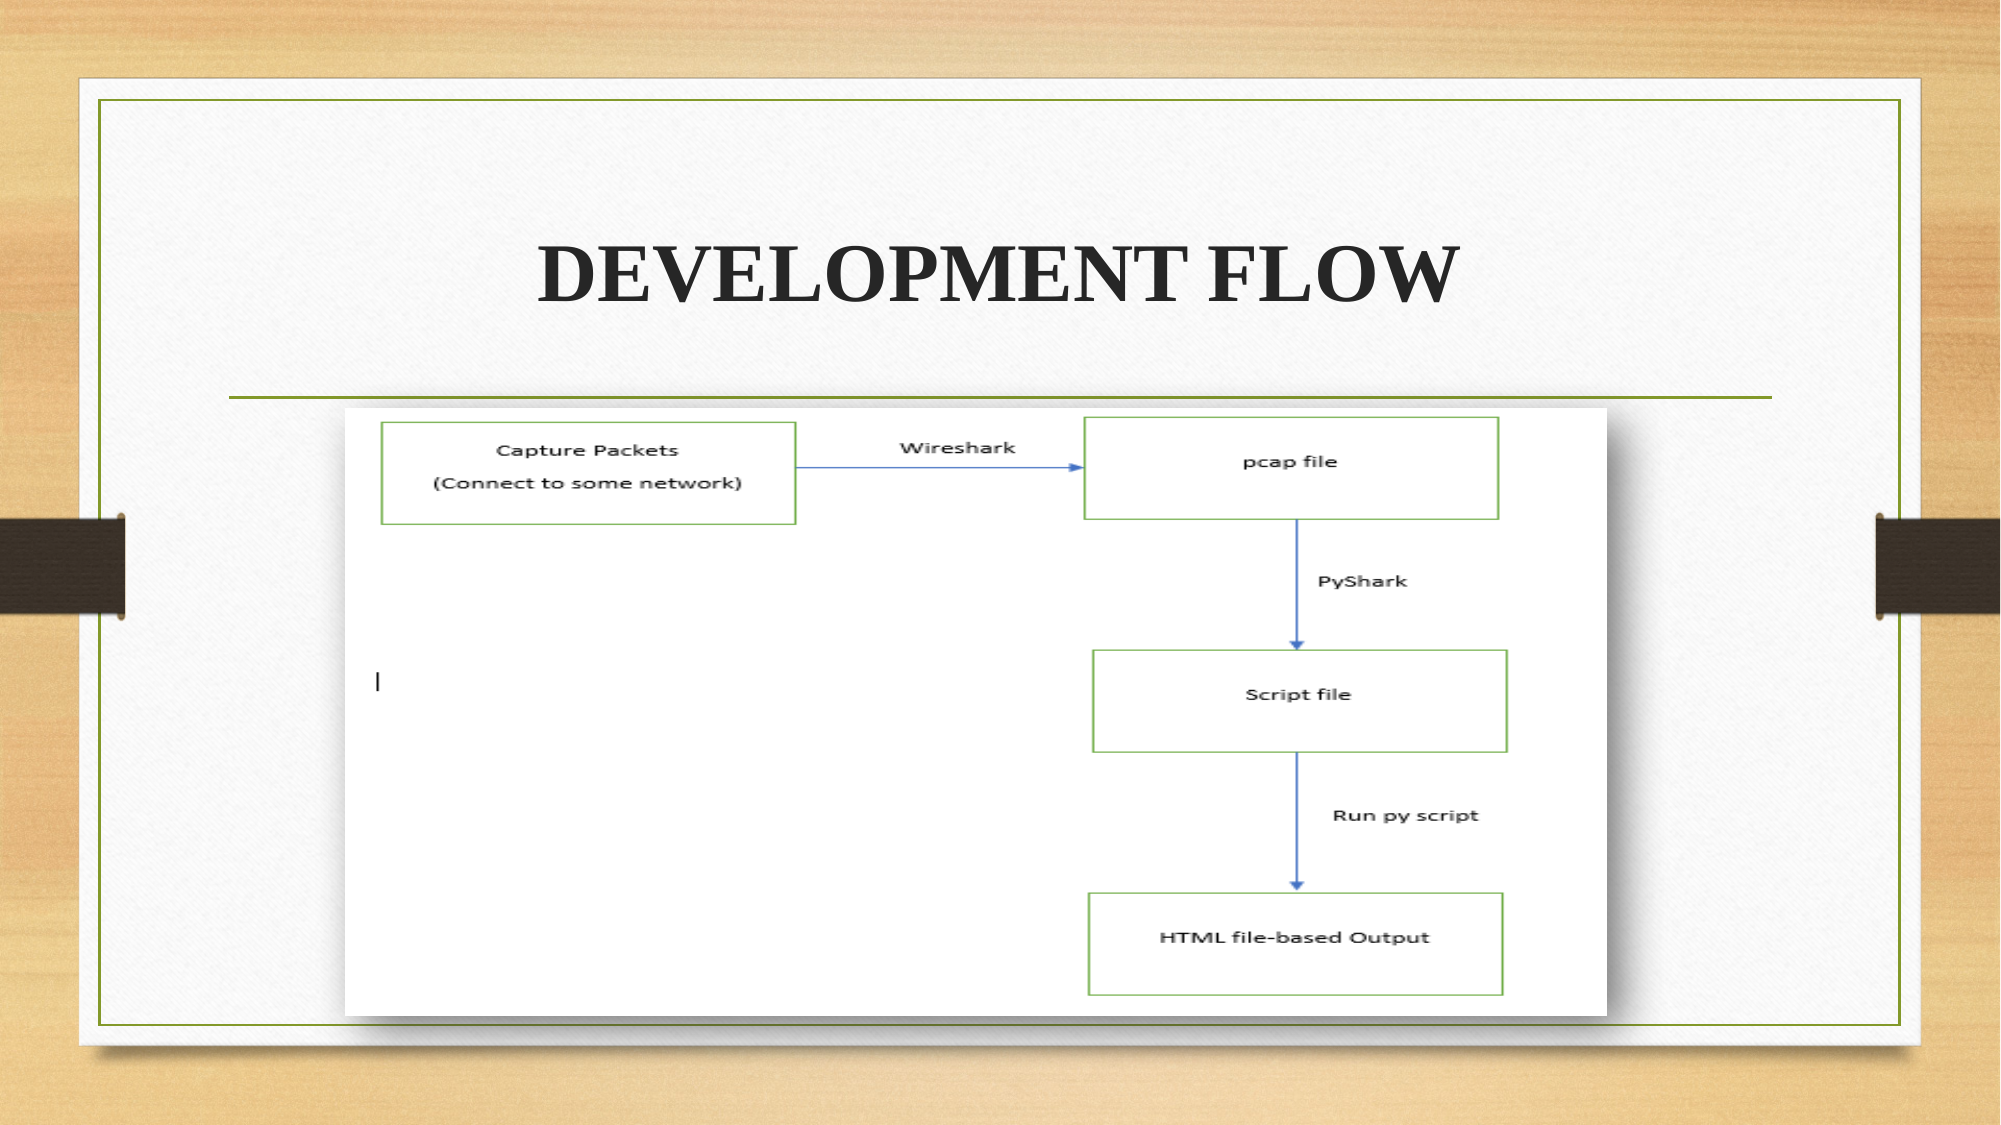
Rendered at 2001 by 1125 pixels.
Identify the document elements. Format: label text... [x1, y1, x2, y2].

title DEVELOPMENT FLOW [212, 161, 1788, 375]
picture [0, 0, 2001, 1125]
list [345, 408, 1607, 1016]
